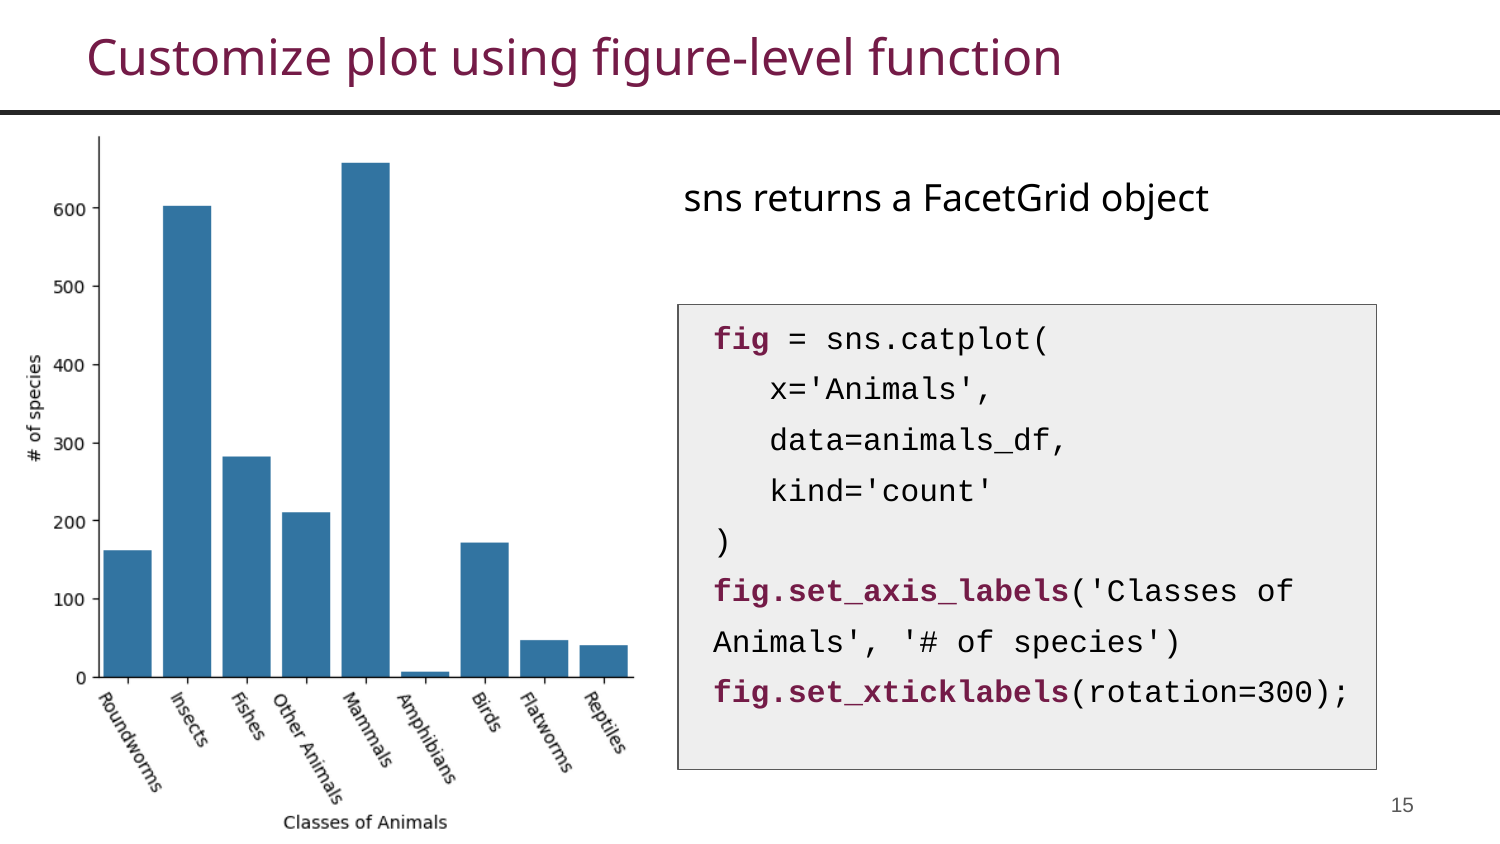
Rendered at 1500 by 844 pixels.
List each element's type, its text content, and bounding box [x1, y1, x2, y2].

text_box fig = sns.catplot( x='Animals', data=animals_df, kind='count' ) fig.set_axis_labels('Classes of Animals', '# of species') fig.set_xticklabels(rotation=300); [698, 290, 1425, 762]
text_box sns returns a FacetGrid object [668, 159, 1438, 234]
picture [15, 125, 657, 844]
title Customize plot using figure-level function [75, 1, 1425, 109]
slide_number ‹#› [1074, 782, 1425, 827]
text_box [677, 304, 1377, 770]
